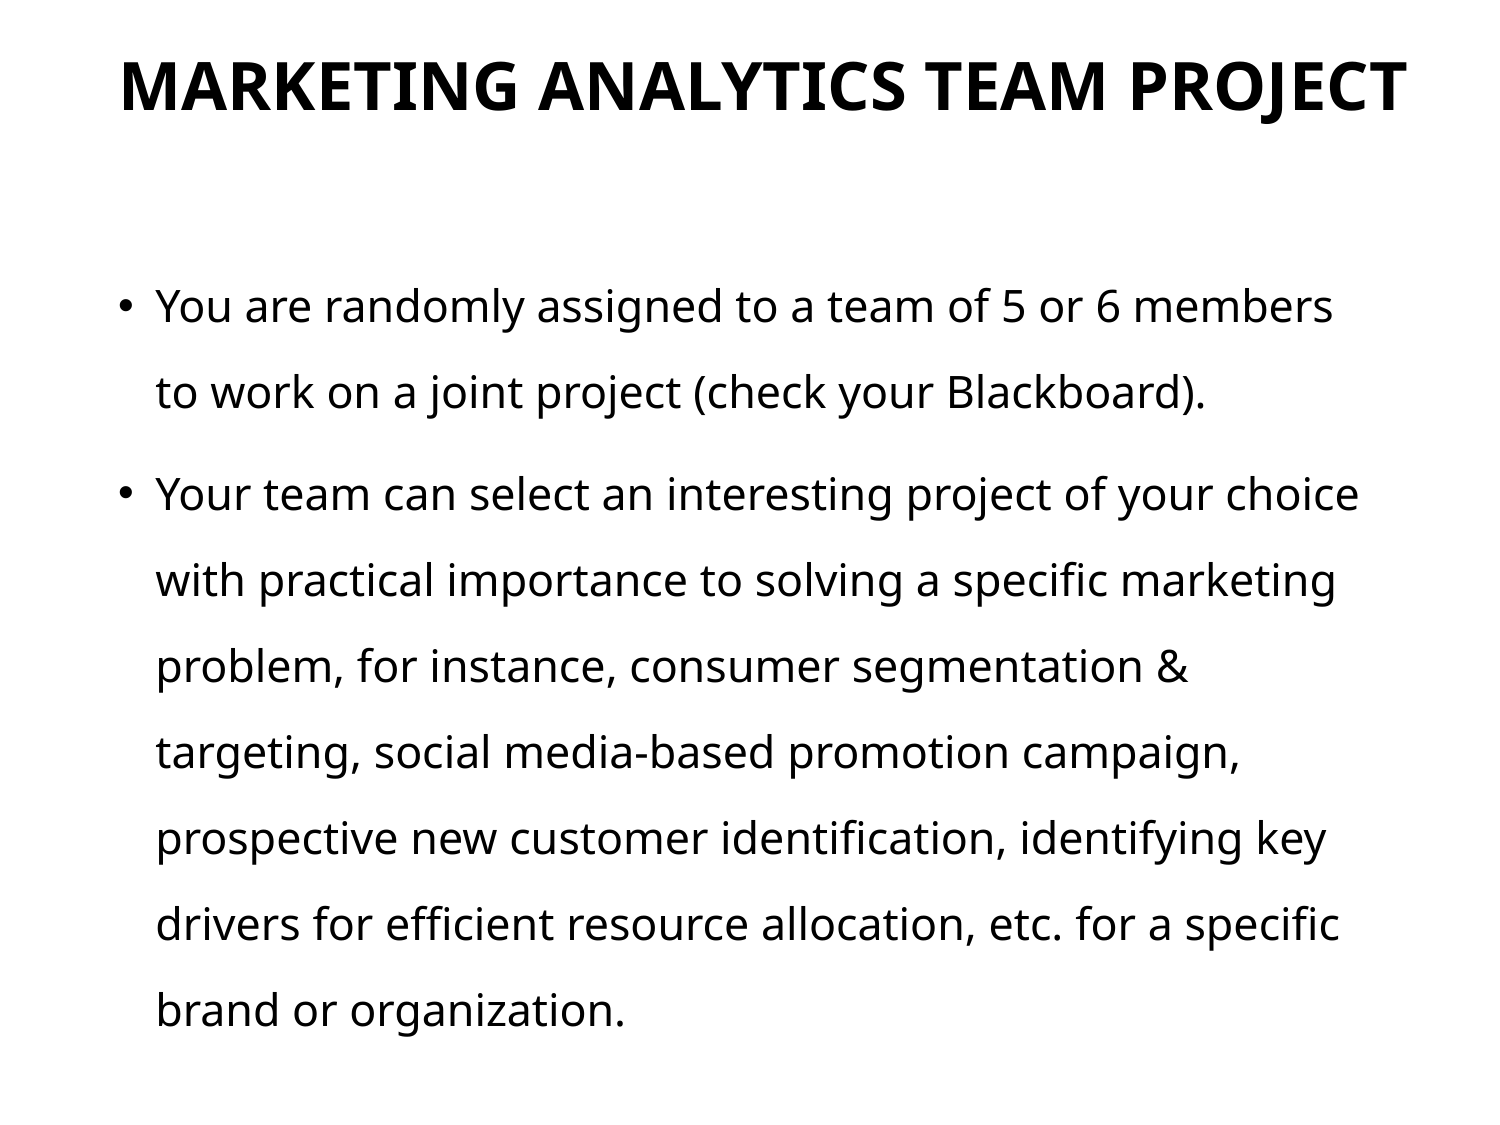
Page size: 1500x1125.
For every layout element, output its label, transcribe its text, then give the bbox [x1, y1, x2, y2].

list You are randomly assigned to a team of 5 or 6 members to work on a joint project (check your Blackboard). Your team can select an interesting project of your choice with practical importance to solving a specific marketing problem, for instance, consumer segmentation & targeting, social media-based promotion campaign, prospective new customer identification, identifying key drivers for efficient resource allocation, etc. for a specific brand or organization. [103, 237, 1397, 1054]
title Marketing Analytics Team Project [103, 20, 1428, 238]
